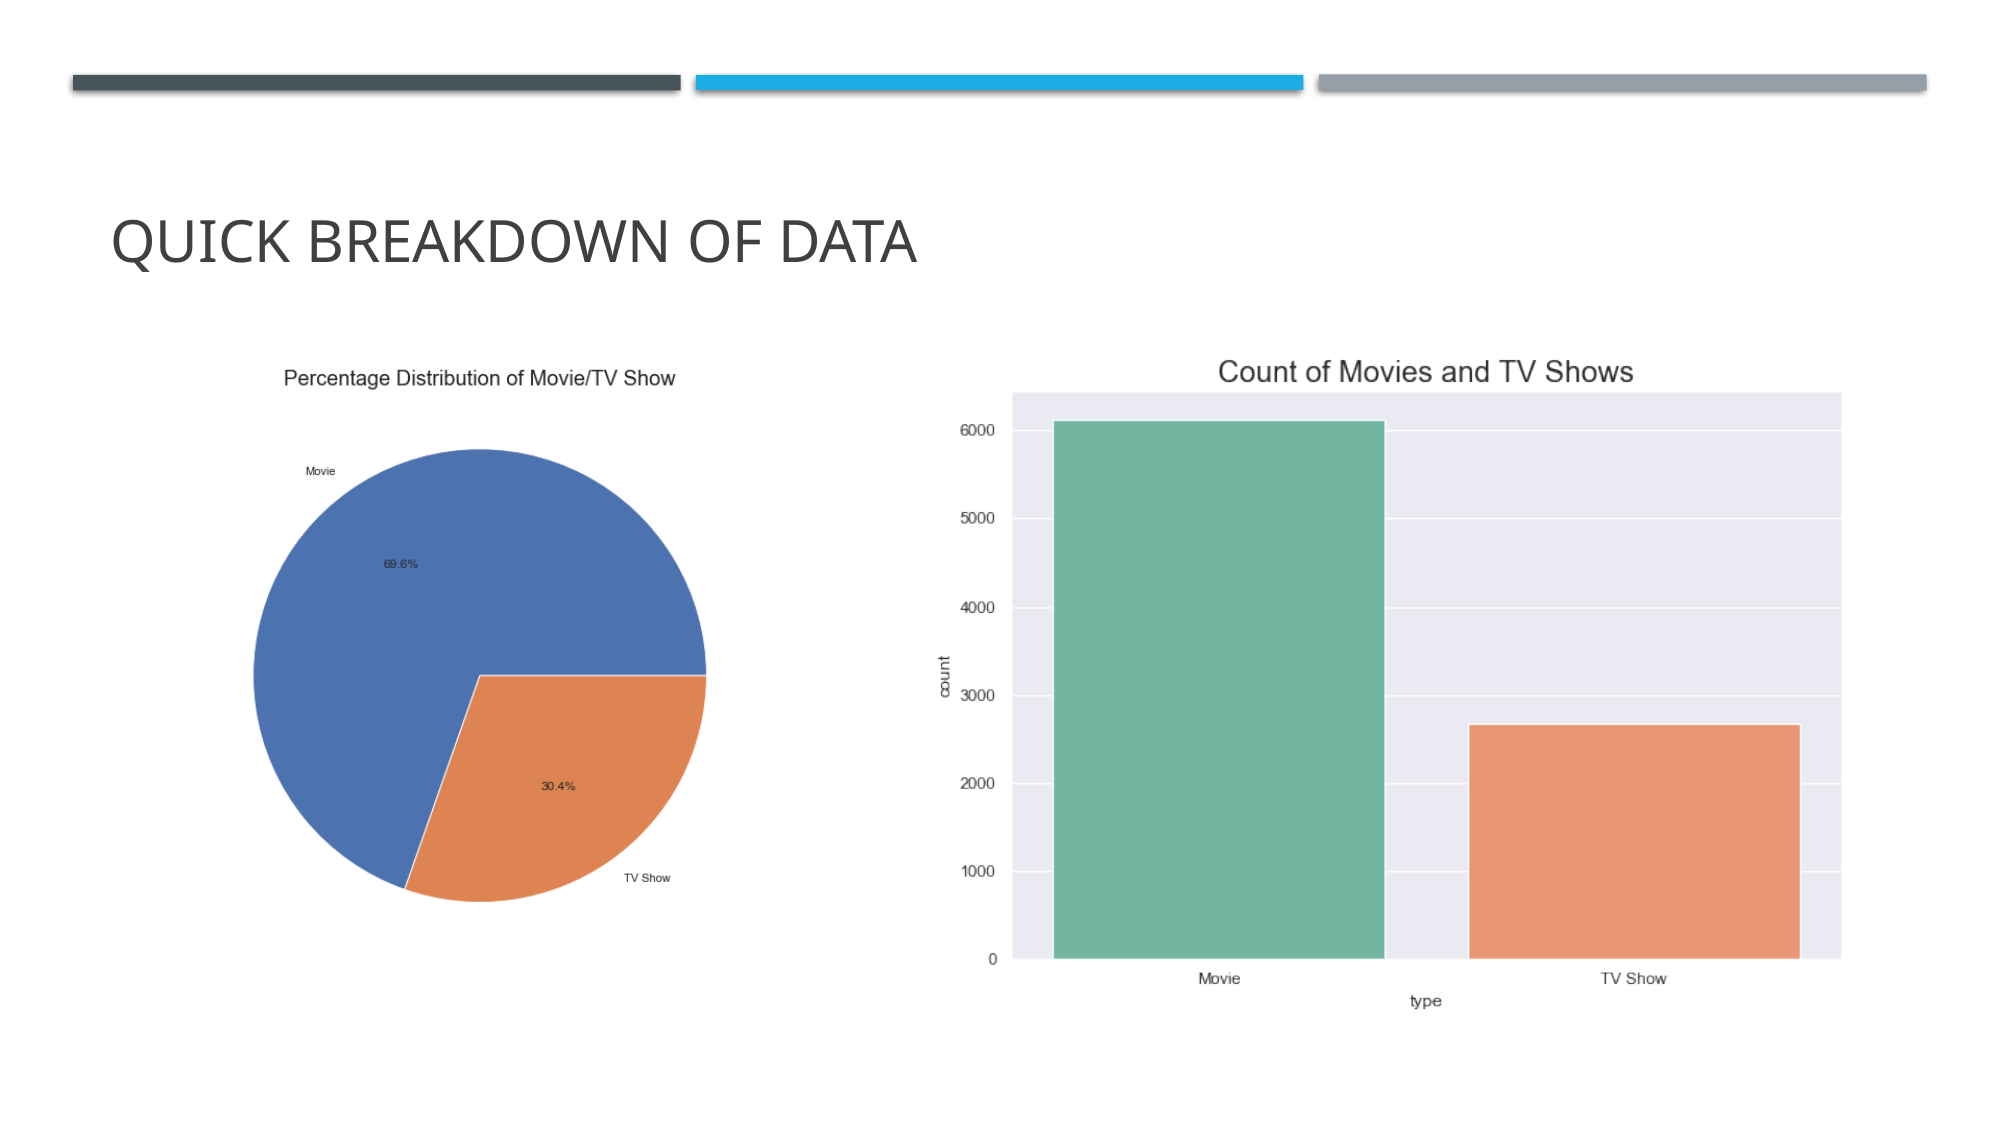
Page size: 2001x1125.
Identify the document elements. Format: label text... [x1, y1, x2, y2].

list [94, 302, 846, 1054]
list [876, 302, 1949, 1054]
title Quick breakdown of data [95, 119, 1905, 282]
